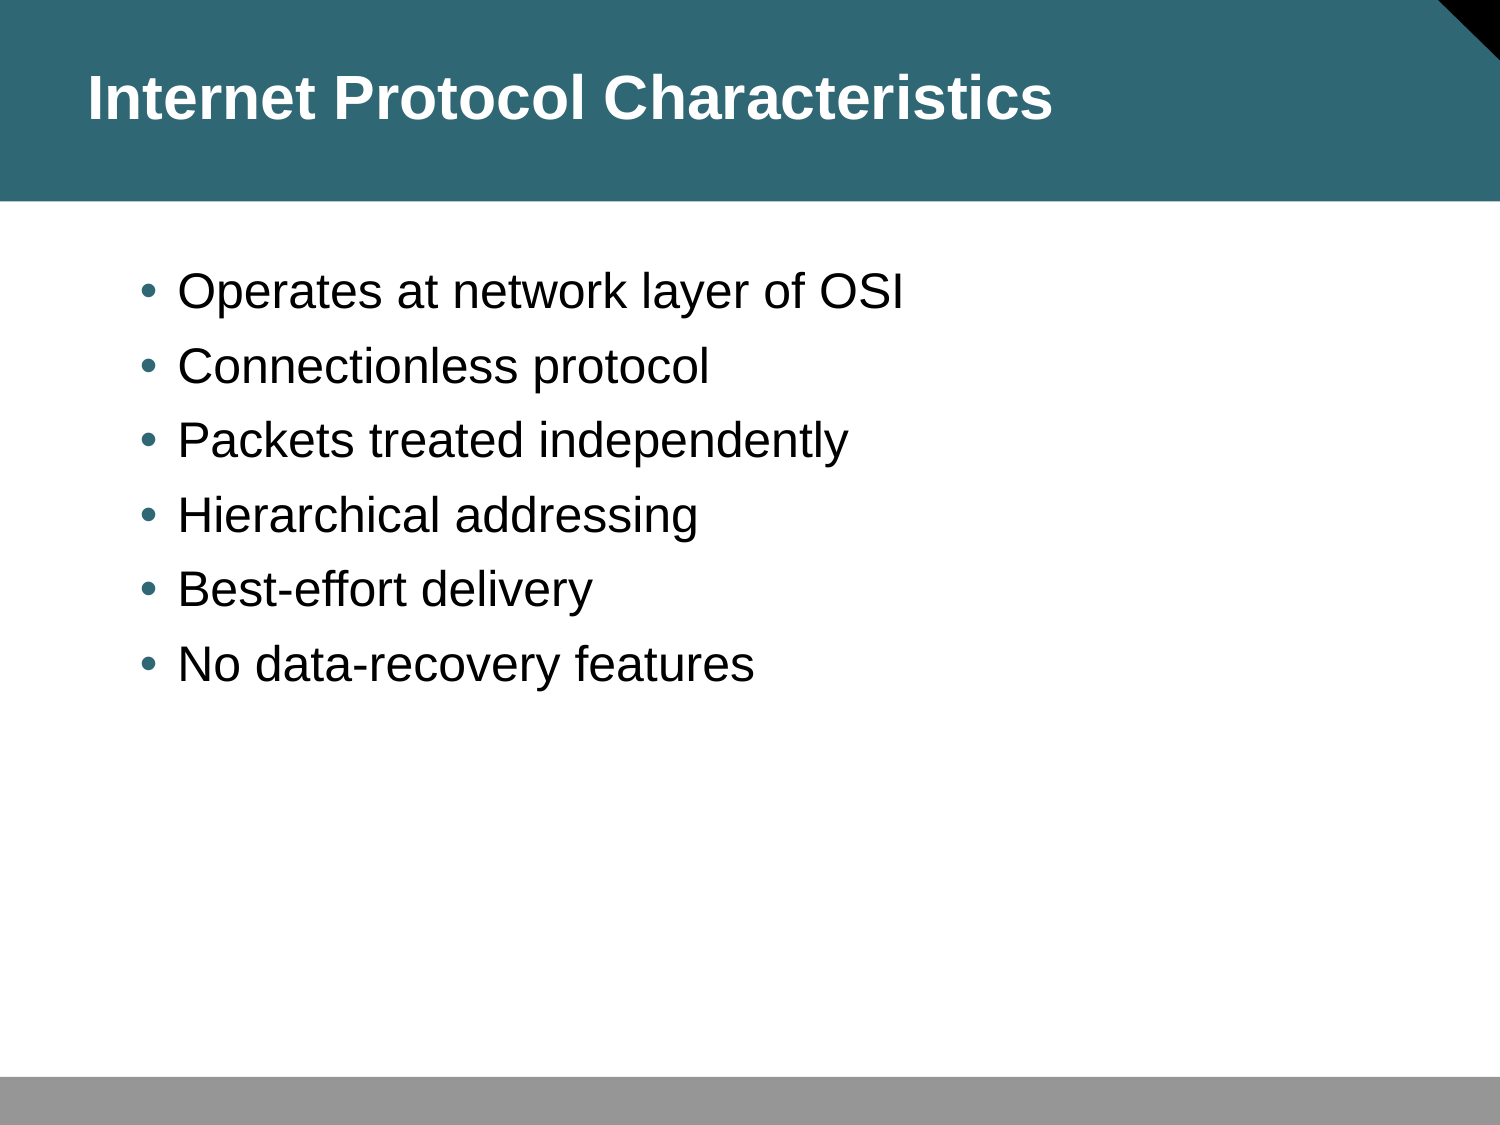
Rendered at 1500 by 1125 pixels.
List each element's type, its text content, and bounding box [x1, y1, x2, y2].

title Internet Protocol Characteristics [73, 2, 1411, 141]
text_box Operates at network layer of OSI Connectionless protocol Packets treated independently Hierarchical addressing Best-effort delivery No data-recovery features [107, 256, 1411, 843]
